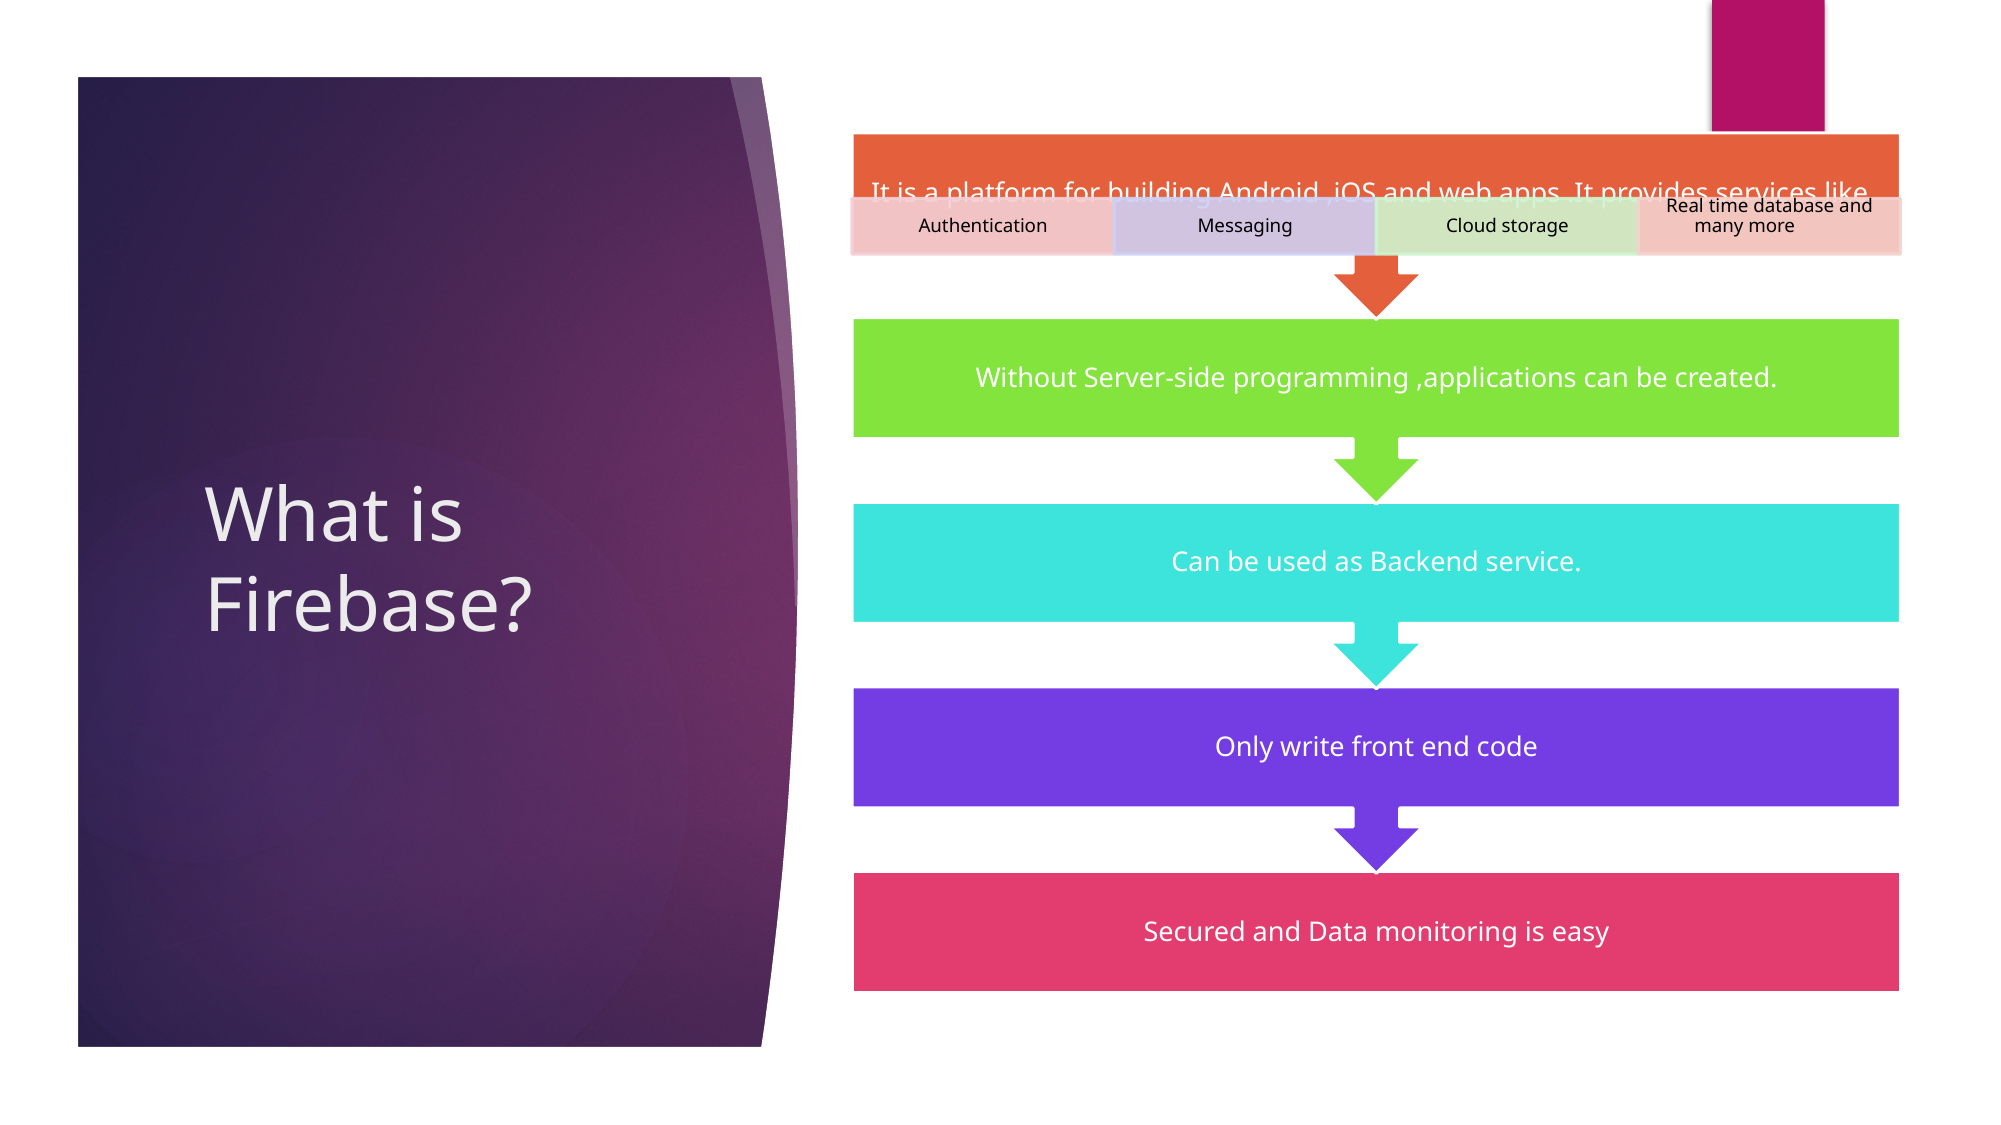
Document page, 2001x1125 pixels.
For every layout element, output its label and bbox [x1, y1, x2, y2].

list [851, 132, 1901, 994]
text_box [0, 0, 2000, 1125]
